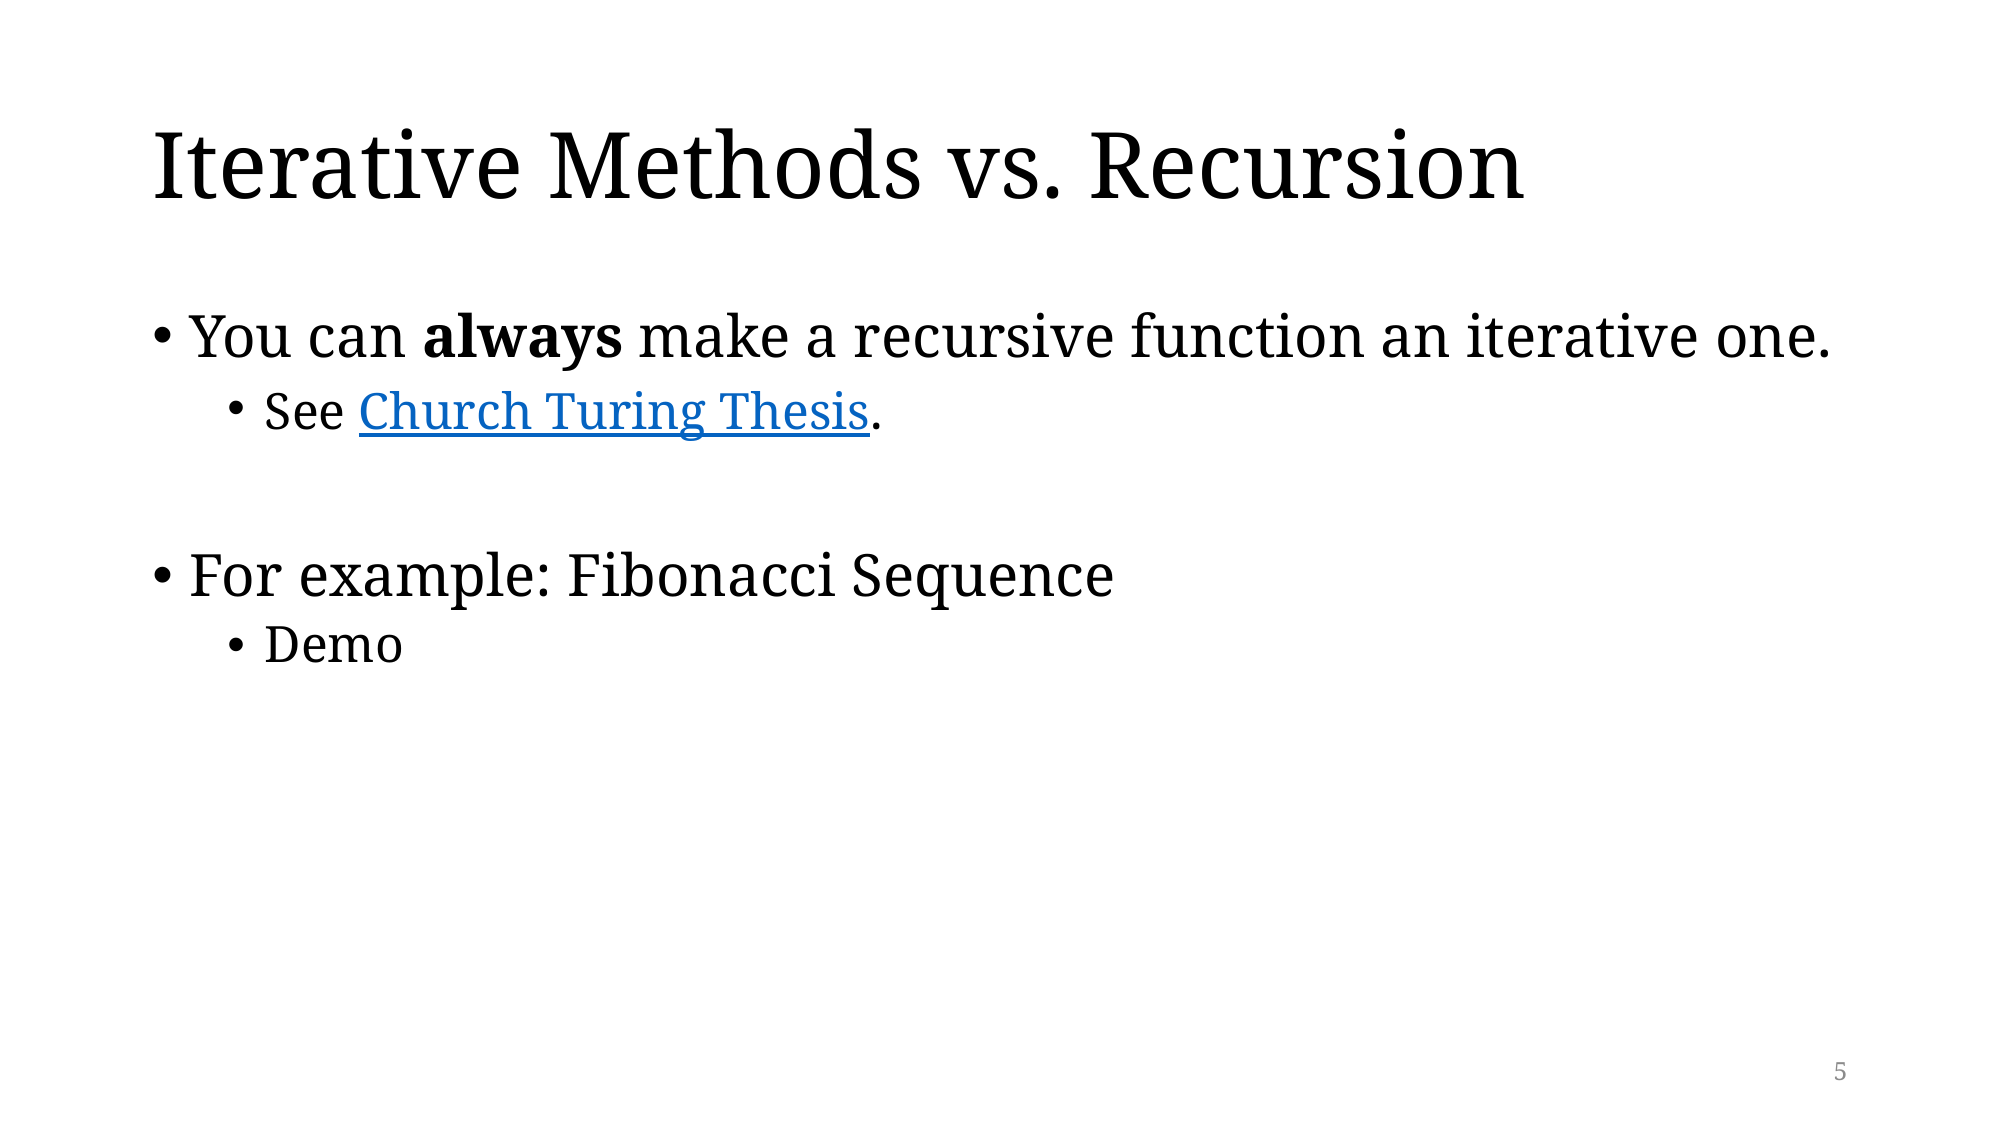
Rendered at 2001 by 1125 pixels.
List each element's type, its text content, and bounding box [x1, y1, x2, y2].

list You can always make a recursive function an iterative one. See Church Turing Thesis. For example: Fibonacci Sequence Demo [137, 299, 1863, 1014]
title Iterative Methods vs. Recursion [137, 59, 1863, 278]
slide_number 5 [1412, 1042, 1863, 1103]
